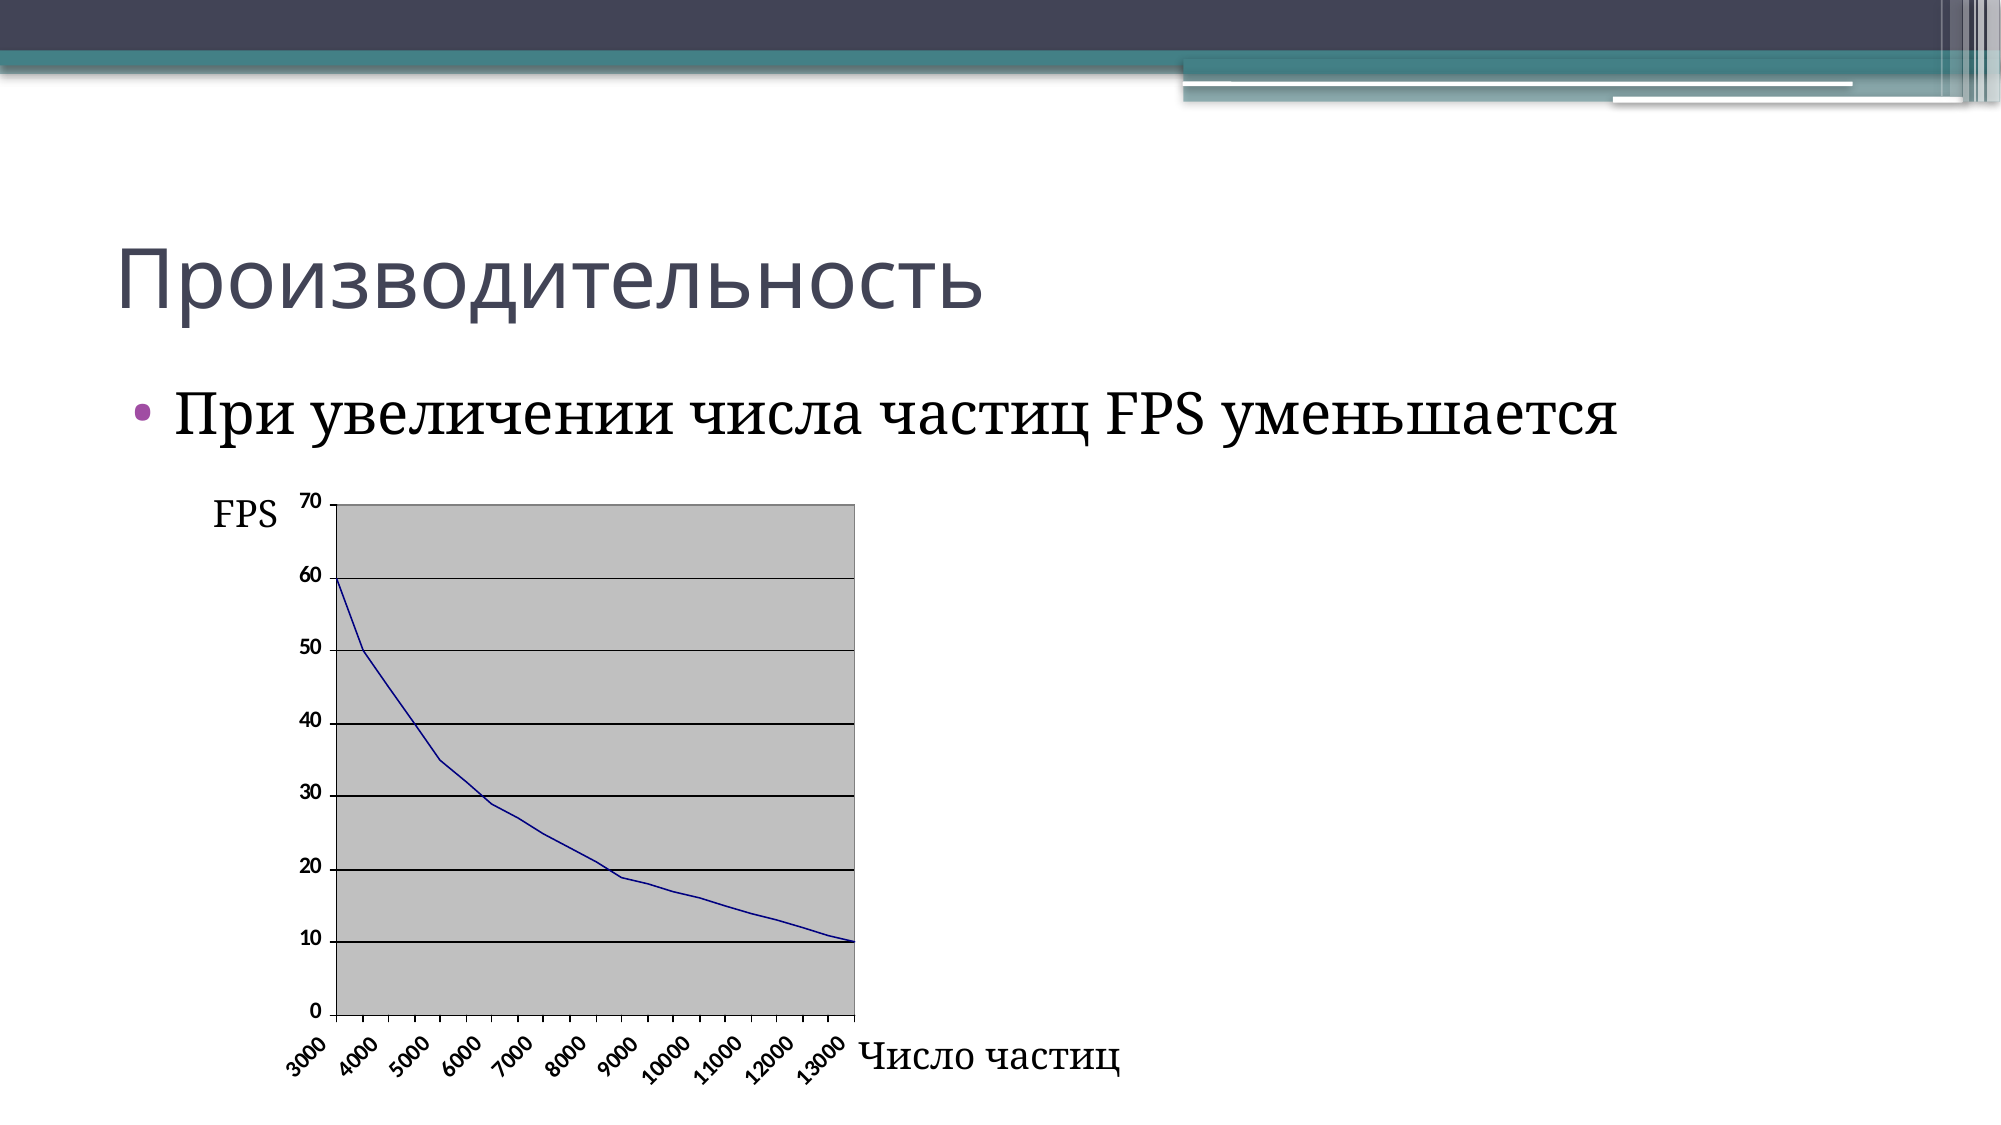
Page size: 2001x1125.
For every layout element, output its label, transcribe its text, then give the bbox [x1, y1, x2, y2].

list При увеличении числа частиц FPS уменьшается [99, 368, 1900, 1079]
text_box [245, 460, 879, 1125]
text_box Число частиц [885, 1024, 1136, 1085]
title Производительность [99, 187, 1900, 363]
text_box FPS [198, 482, 238, 543]
